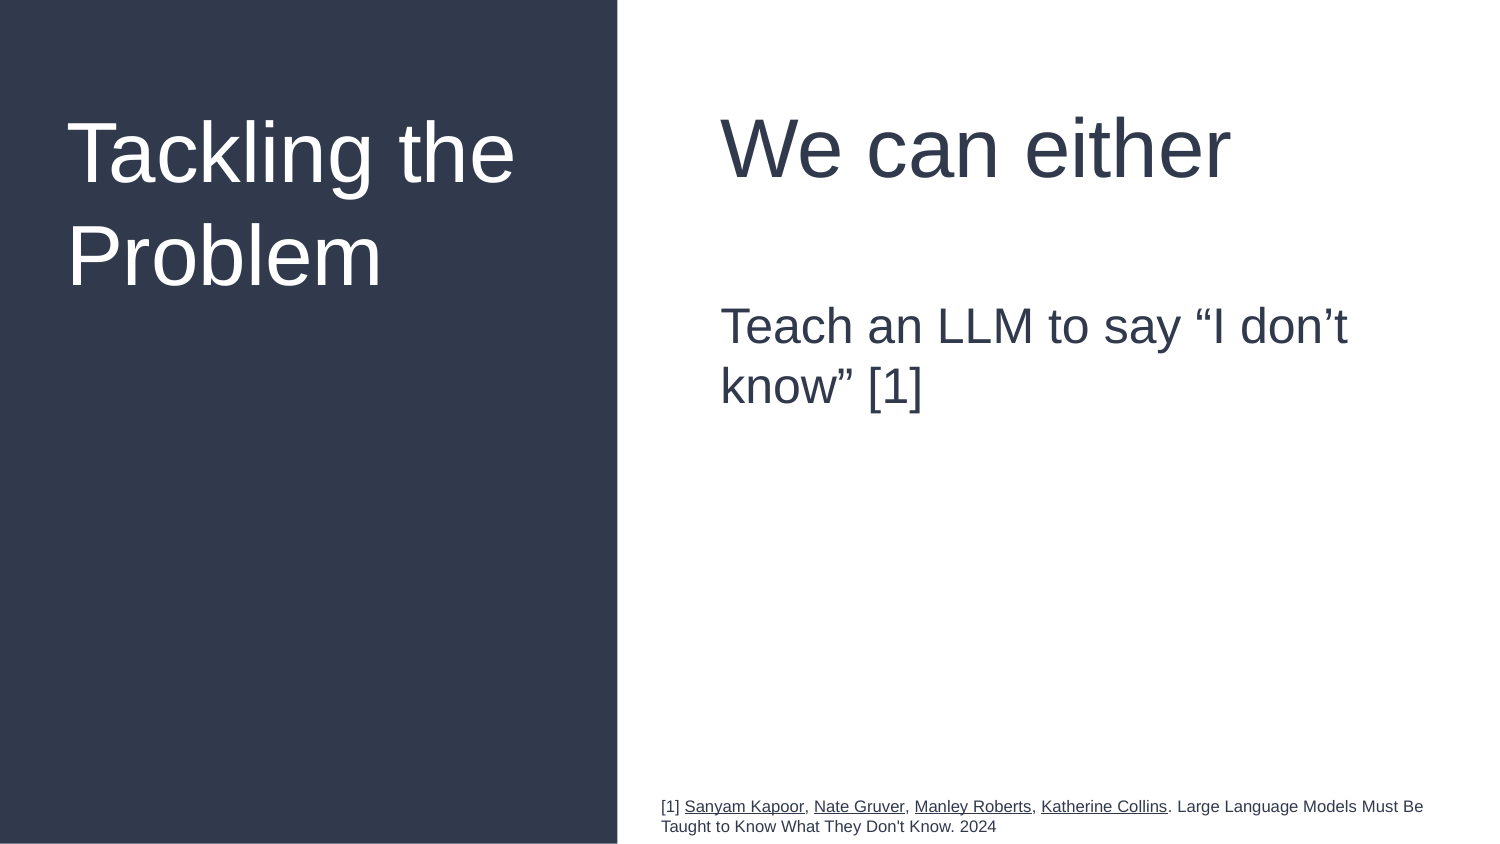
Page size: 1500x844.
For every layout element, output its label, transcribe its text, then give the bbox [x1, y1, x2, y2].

text_box [1] Sanyam Kapoor, Nate Gruver, Manley Roberts, Katherine Collins. Large Language Models Must Be Taught to Know What They Don't Know. 2024 [646, 780, 1467, 828]
title Tackling the Problem [51, 82, 565, 383]
text_box We can either Teach an LLM to say “I don’t know” [1] [705, 78, 1376, 753]
